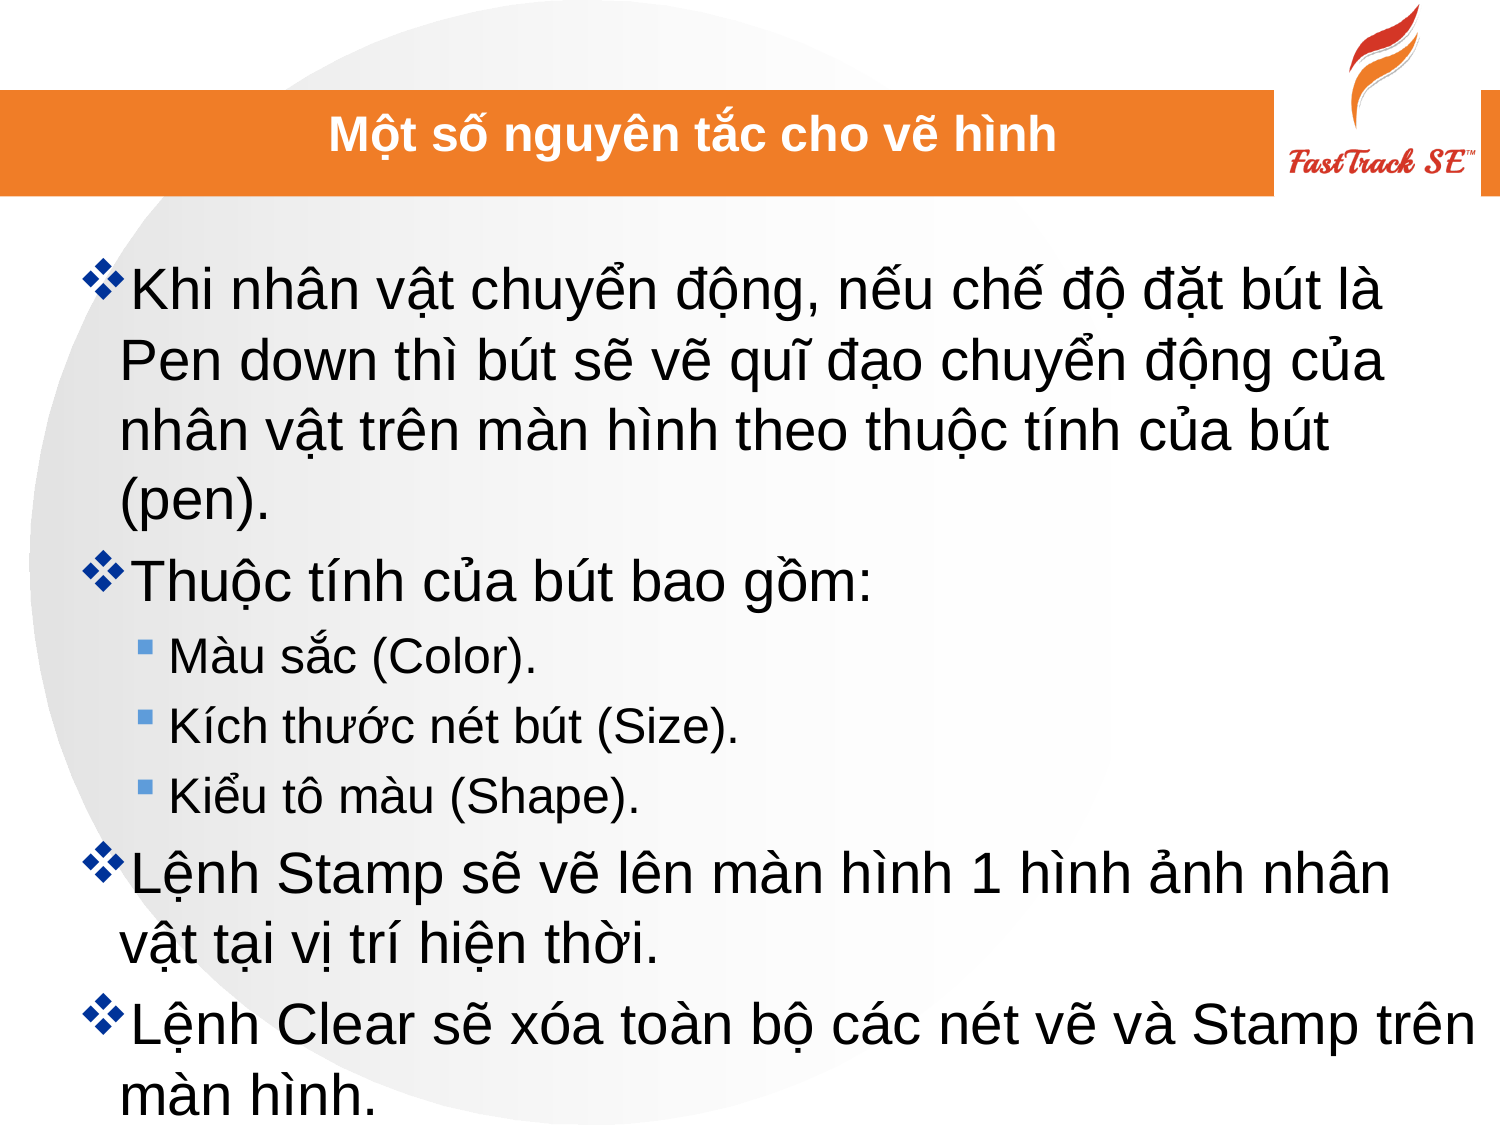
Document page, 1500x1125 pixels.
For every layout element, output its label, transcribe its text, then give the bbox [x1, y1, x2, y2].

list Khi nhân vật chuyển động, nếu chế độ đặt bút là Pen down thì bút sẽ vẽ quĩ đạo chuyển động của nhân vật trên màn hình theo thuộc tính của bút (pen). Thuộc tính của bút bao gồm: Màu sắc (Color). Kích thước nét bút (Size). Kiểu tô màu (Shape). Lệnh Stamp sẽ vẽ lên màn hình 1 hình ảnh nhân vật tại vị trí hiện thời. Lệnh Clear sẽ xóa toàn bộ các nét vẽ và Stamp trên màn hình. [62, 244, 1500, 1063]
picture [1275, 0, 1482, 192]
title Một số nguyên tắc cho vẽ hình [75, 56, 1313, 207]
